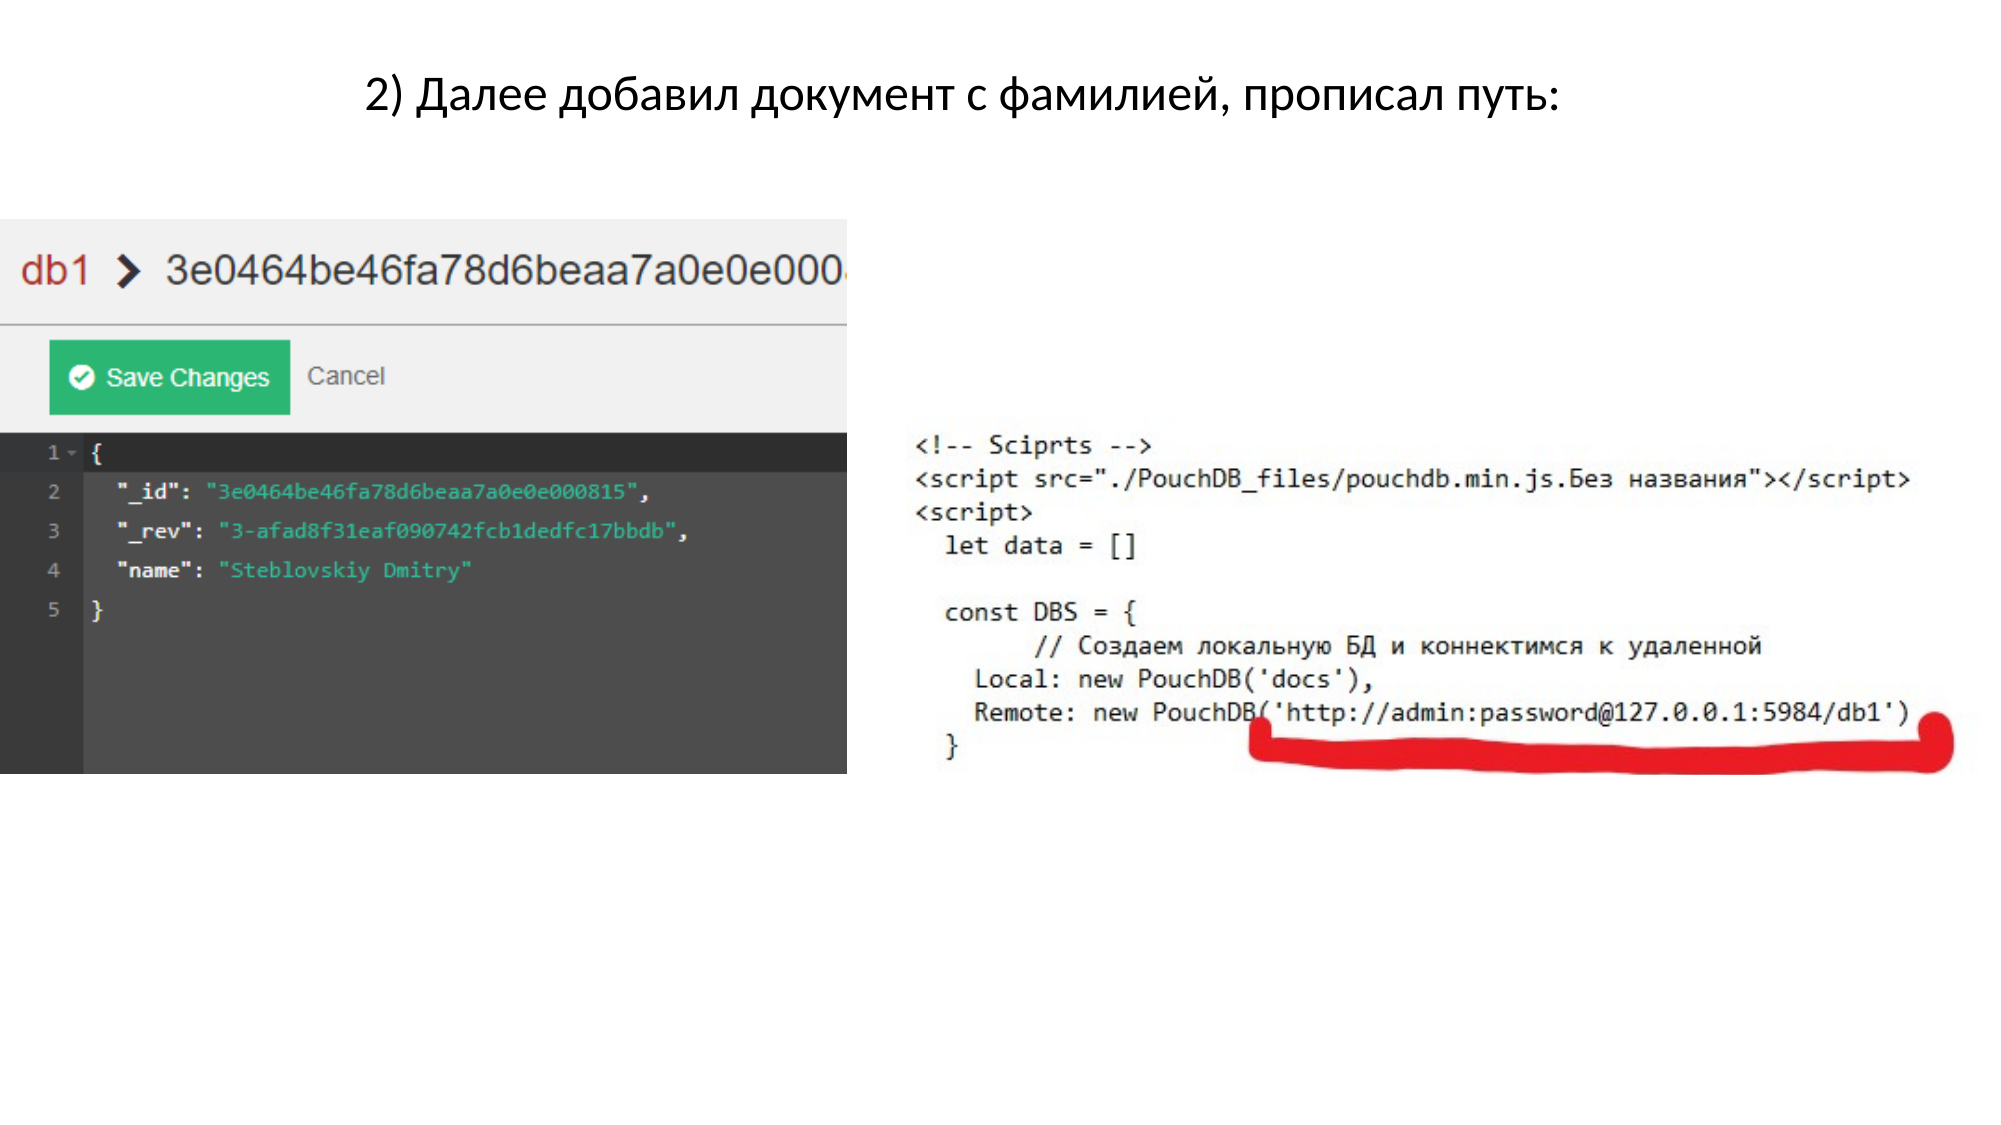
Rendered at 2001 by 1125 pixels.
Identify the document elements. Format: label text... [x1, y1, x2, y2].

subtitle 2) Далее добавил документ с фамилией, прописал путь: [349, 59, 1694, 212]
picture [848, 417, 2000, 775]
picture [0, 219, 847, 774]
